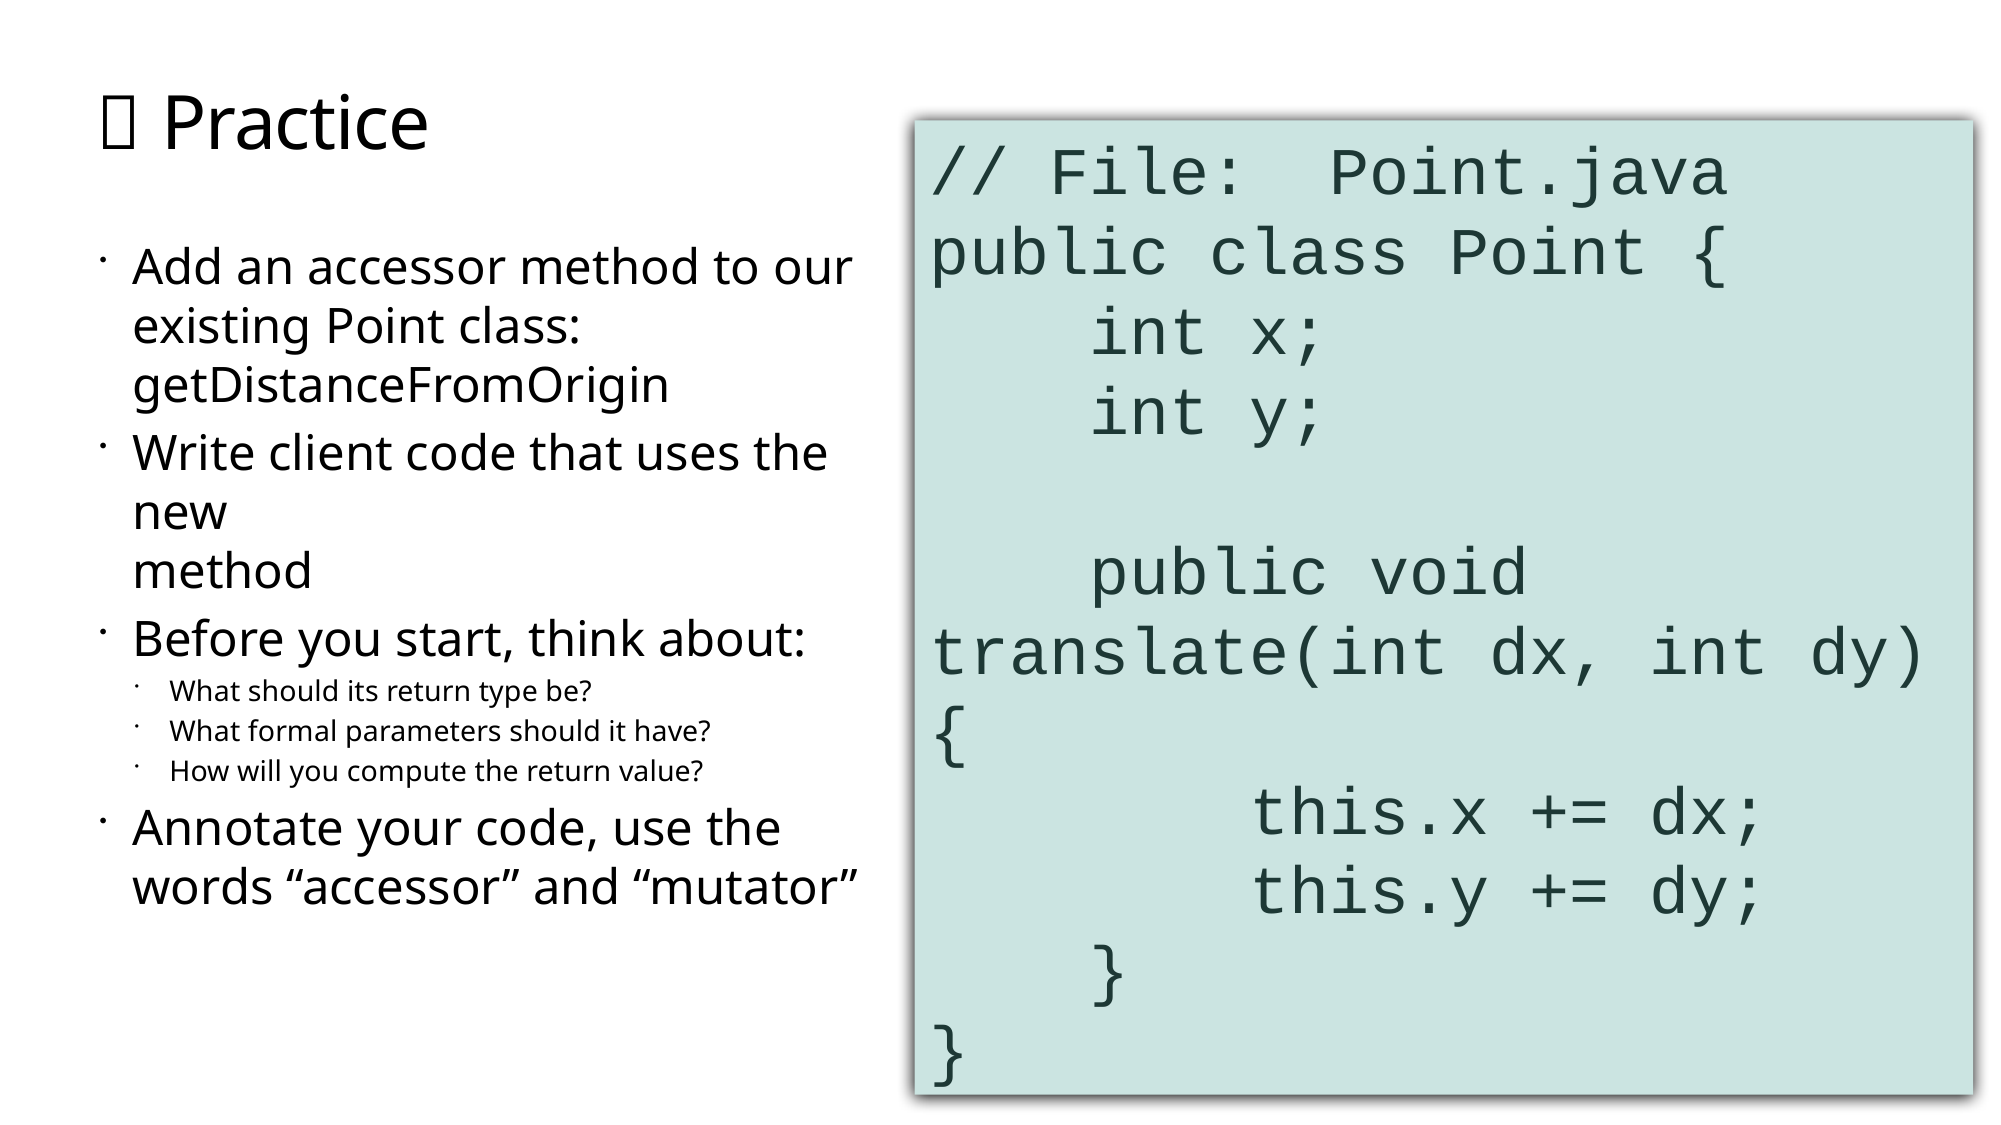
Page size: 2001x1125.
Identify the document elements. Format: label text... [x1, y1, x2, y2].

list Add an accessor method to our existing Point class: getDistanceFromOrigin Write client code that uses the new method Before you start, think about: What should its return type be? What formal parameters should it have? How will you compute the return value? Annotate your code, use the words “accessor” and “mutator” [95, 235, 876, 919]
title  Practice [96, 75, 1904, 166]
text_box // File: Point.java public class Point { int x; int y; public void translate(int dx, int dy) { this.x += dx; this.y += dy; } } [914, 120, 1974, 1095]
